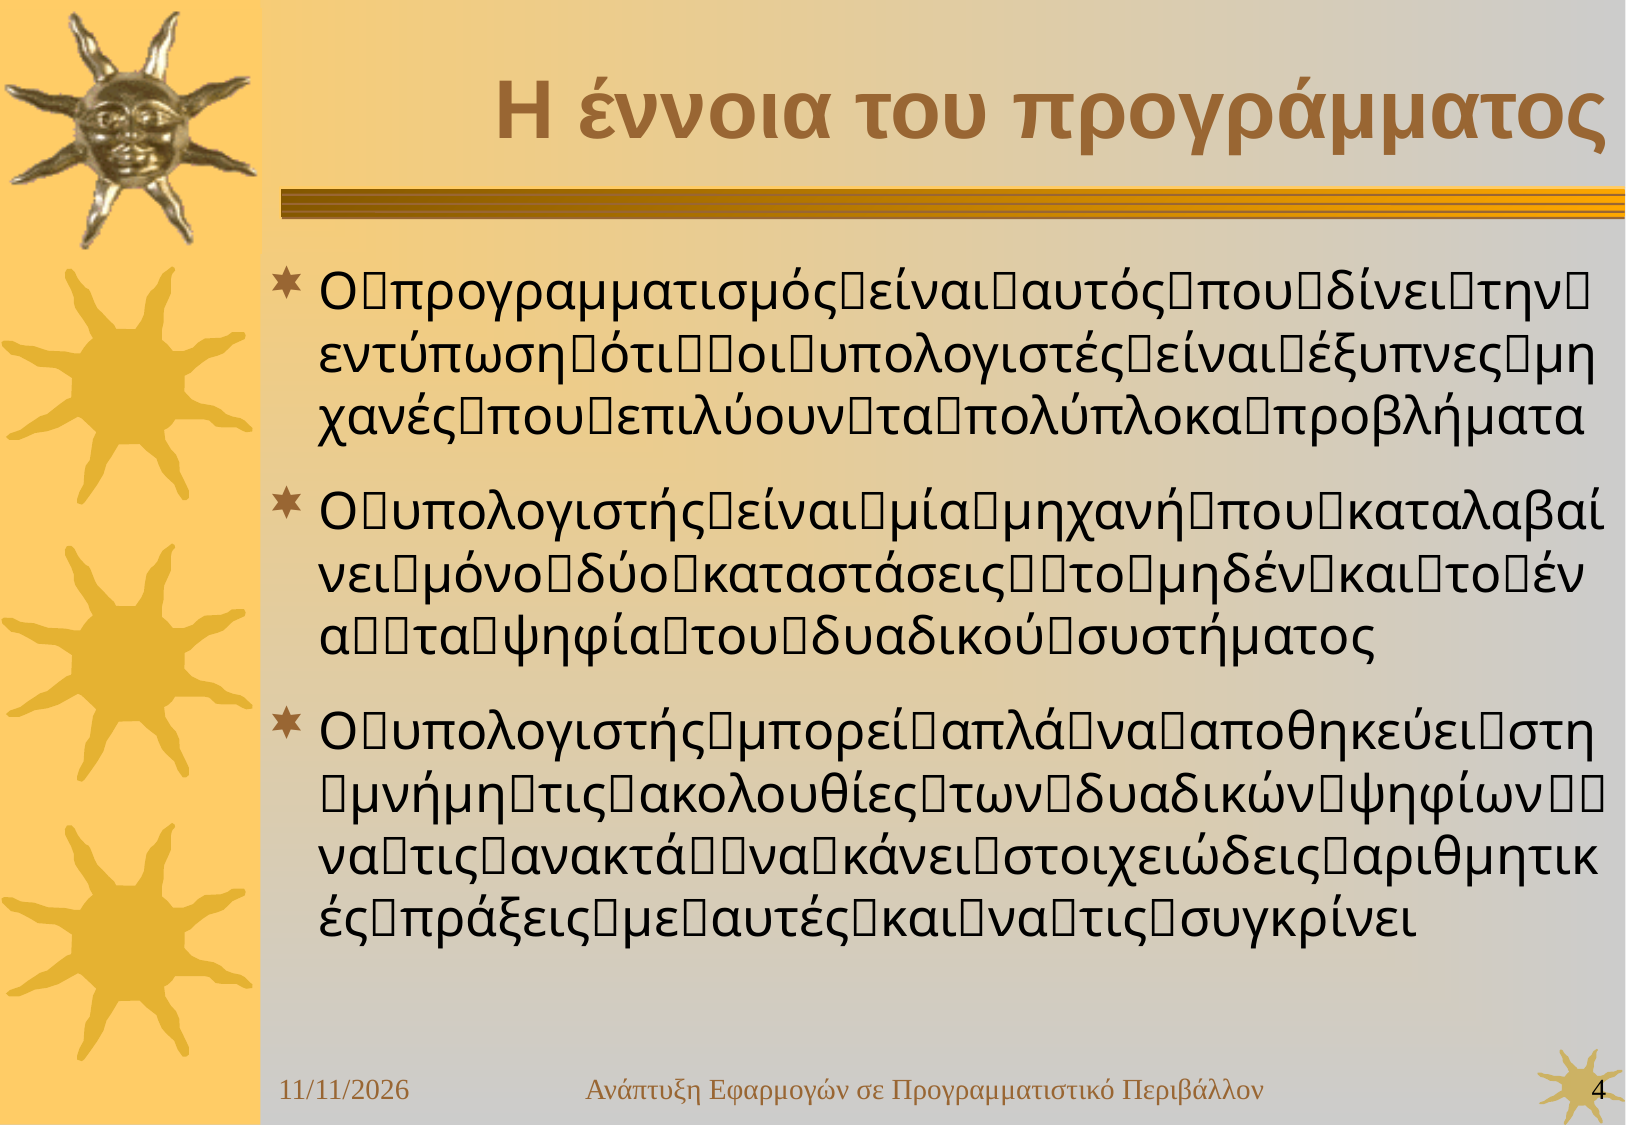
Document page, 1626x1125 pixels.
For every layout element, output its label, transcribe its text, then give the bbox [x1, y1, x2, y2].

picture [1, 0, 1626, 1125]
text_box Η έννοια του προγράμματος [0, 0, 1625, 163]
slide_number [263, 1050, 580, 1125]
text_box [512, 312, 1563, 432]
text_box Οπρογραμματισμόςείναιαυτόςπουδίνειτηνεντύπωσηότιοιυπολογιστέςείναιέξυπνεςμηχανέςπουεπιλύουνταπολύπλοκαπροβλήματα Ουπολογιστήςείναιμίαμηχανήπουκαταλαβαίνειμόνοδύοκαταστάσειςτομηδένκαιτοέναταψηφίατουδυαδικούσυστήματος Ουπολογιστήςμπορείαπλάνααποθηκεύειστημνήμητιςακολουθίεςτωνδυαδικώνψηφίωννατιςανακτάνακάνειστοιχειώδειςαριθμητικέςπράξειςμεαυτέςκαινατιςσυγκρίνει [249, 249, 1625, 1025]
slide_number 4 [1537, 1050, 1625, 1125]
footer Ανάπτυξη Εφαρμογών σε Προγραμματιστικό Περιβάλλον [580, 1050, 1288, 1125]
